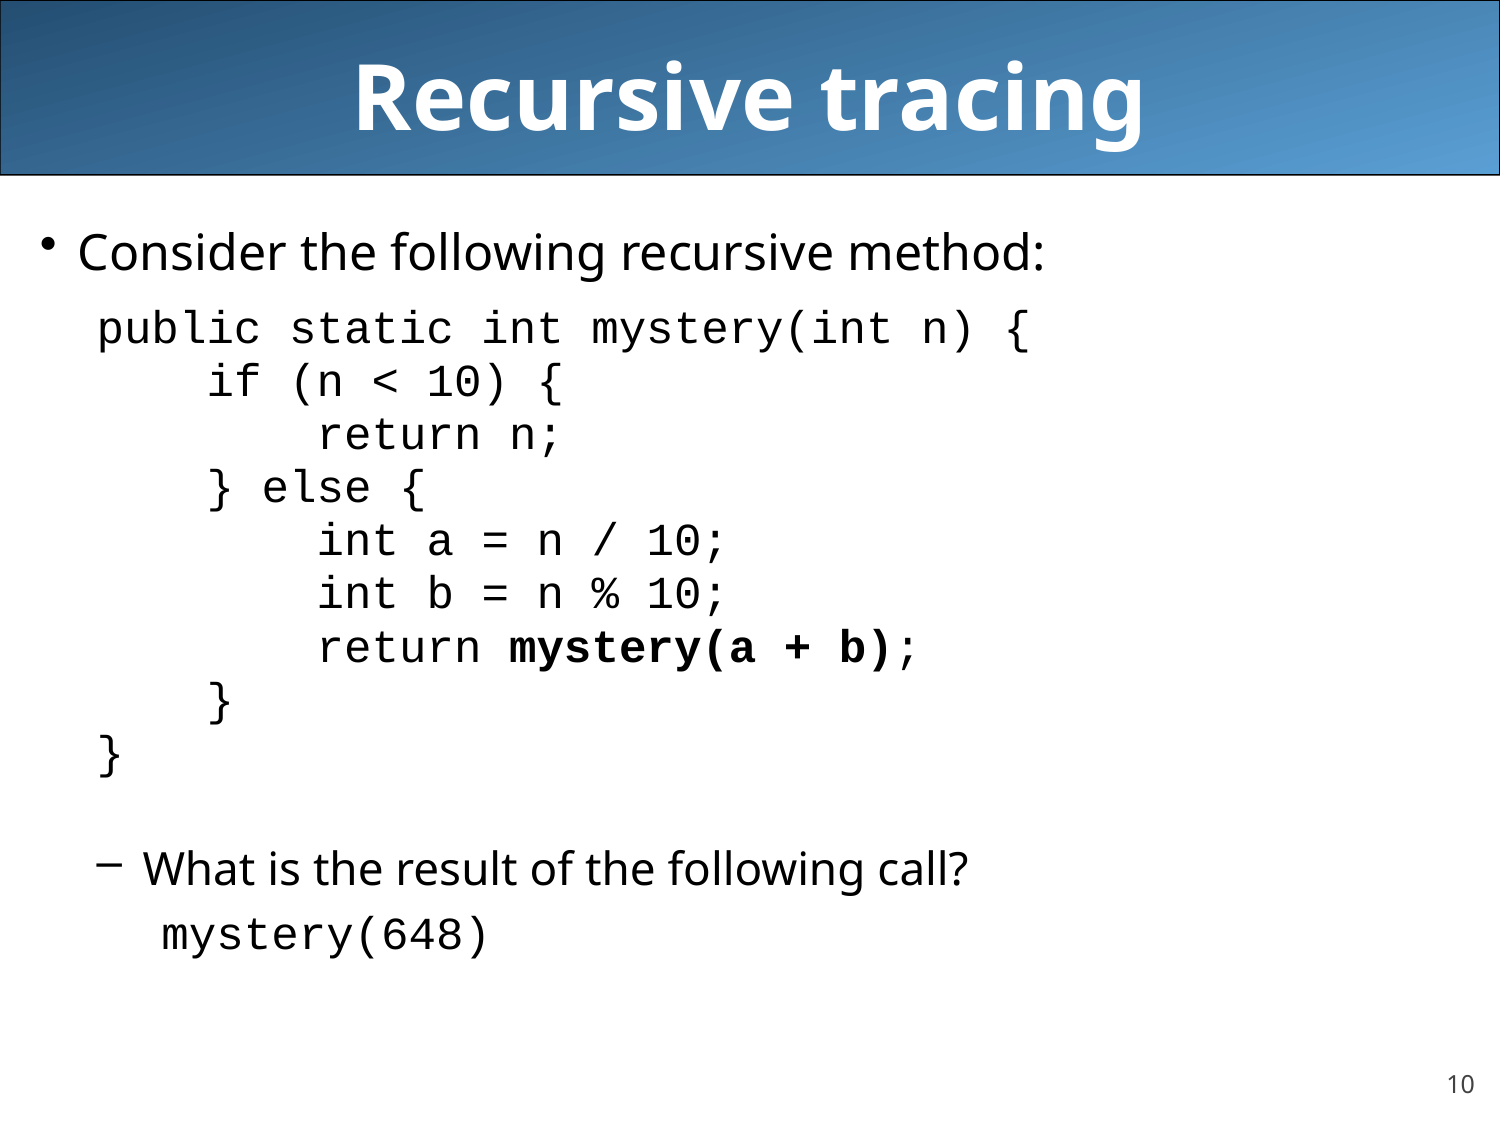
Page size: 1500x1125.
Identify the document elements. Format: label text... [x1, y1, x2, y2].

title Recursive tracing [75, 0, 1425, 188]
list Consider the following recursive method: public static int mystery(int n) { if (n < 10) { return n; } else { int a = n / 10; int b = n % 10; return mystery(a + b); } } What is the result of the following call? mystery(648) [24, 212, 1500, 1063]
